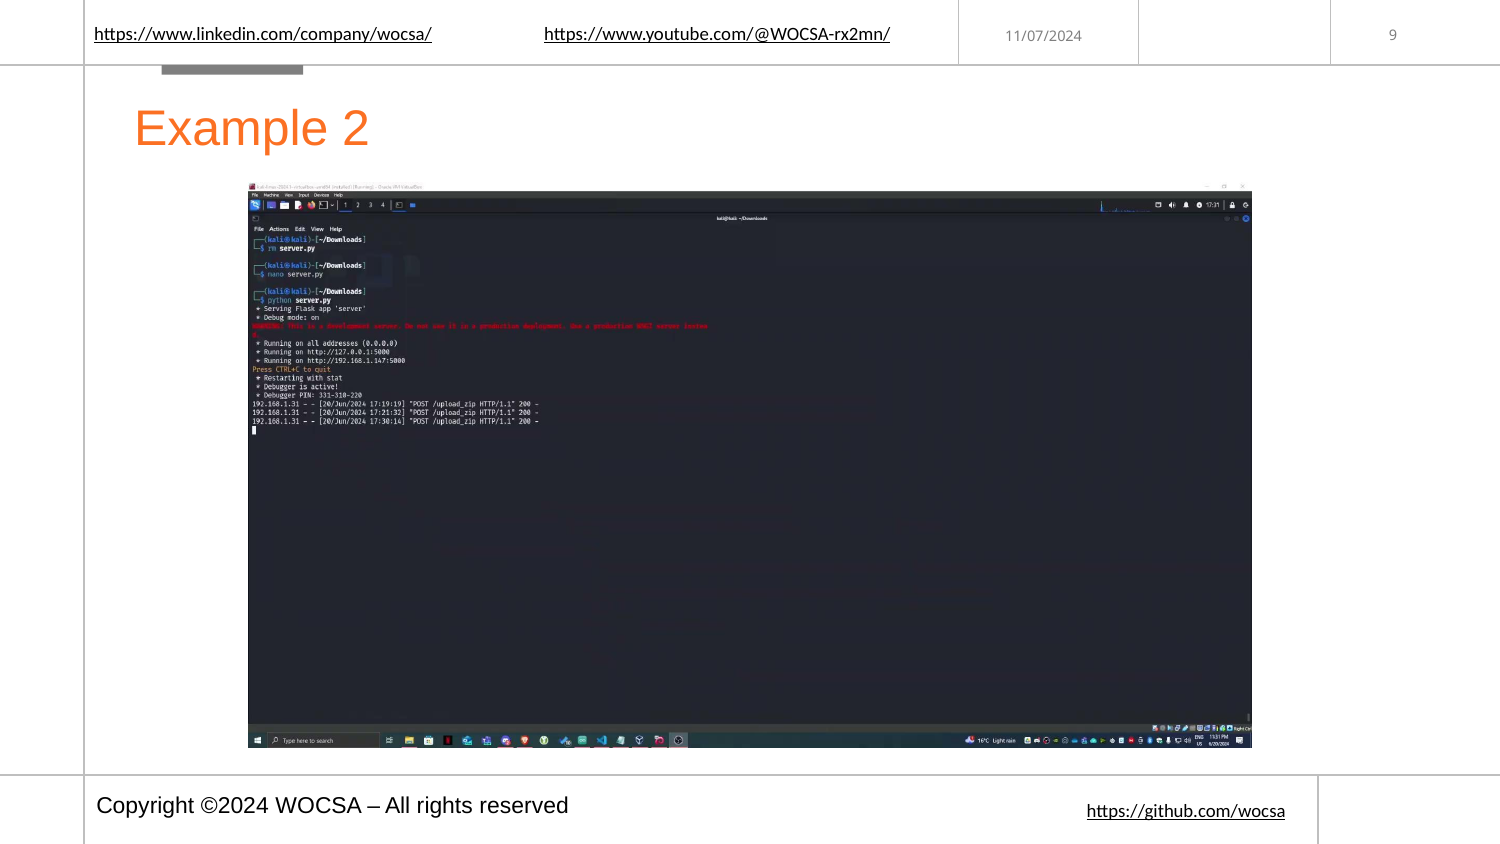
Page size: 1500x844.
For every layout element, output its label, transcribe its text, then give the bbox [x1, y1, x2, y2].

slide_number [953, 20, 1134, 51]
text_box https://www.linkedin.com/company/wocsa/ https://www.youtube.com/@WOCSA-rx2mn/ [82, 16, 960, 50]
picture [247, 182, 1253, 748]
text_box https://github.com/wocsa [1075, 792, 1381, 827]
title Example 2 [122, 92, 954, 168]
footer Copyright ©2024 WOCSA – All rights reserved [82, 782, 590, 827]
